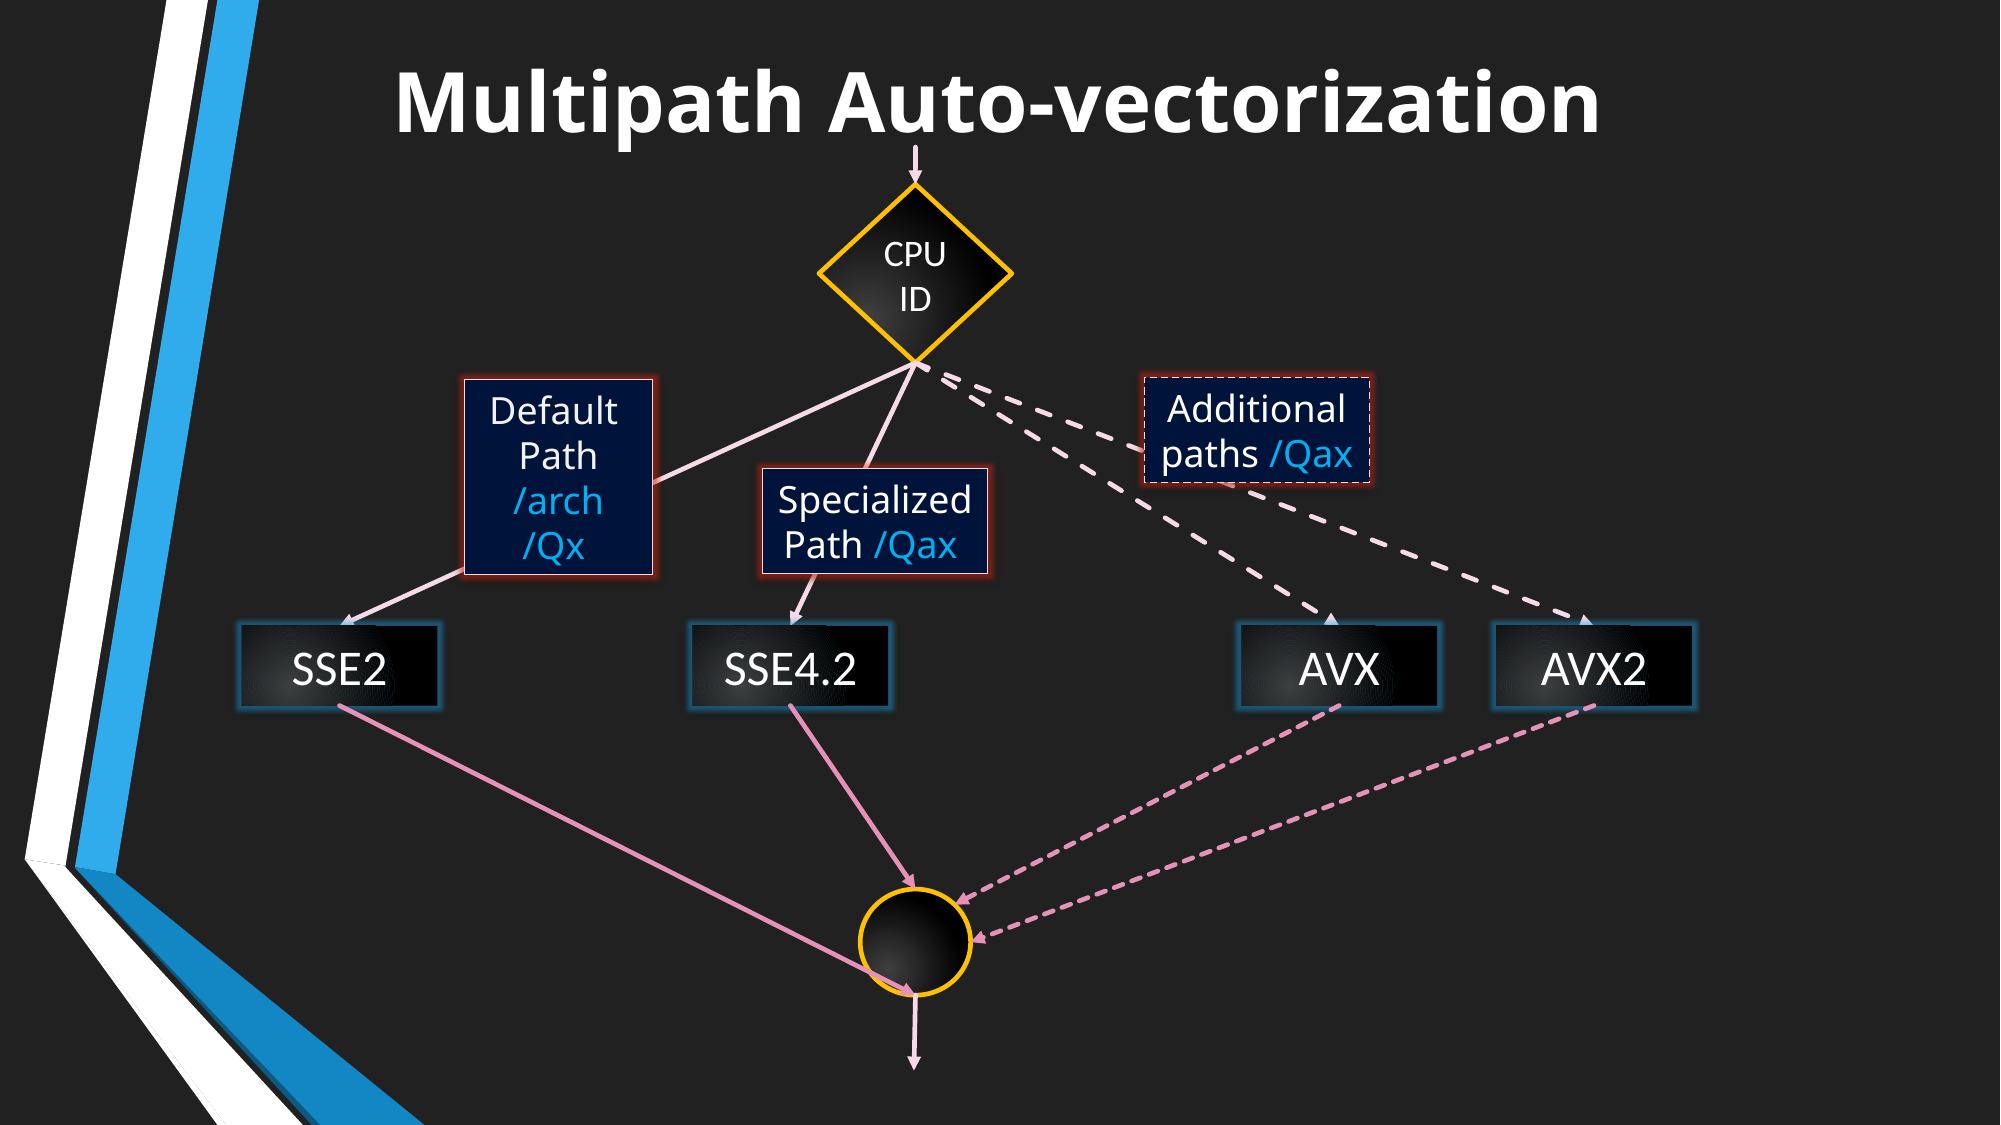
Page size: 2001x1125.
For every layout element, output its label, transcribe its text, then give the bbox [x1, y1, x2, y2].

text_box Multipath Auto-vectorization [187, 24, 1832, 174]
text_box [241, 146, 1693, 1071]
